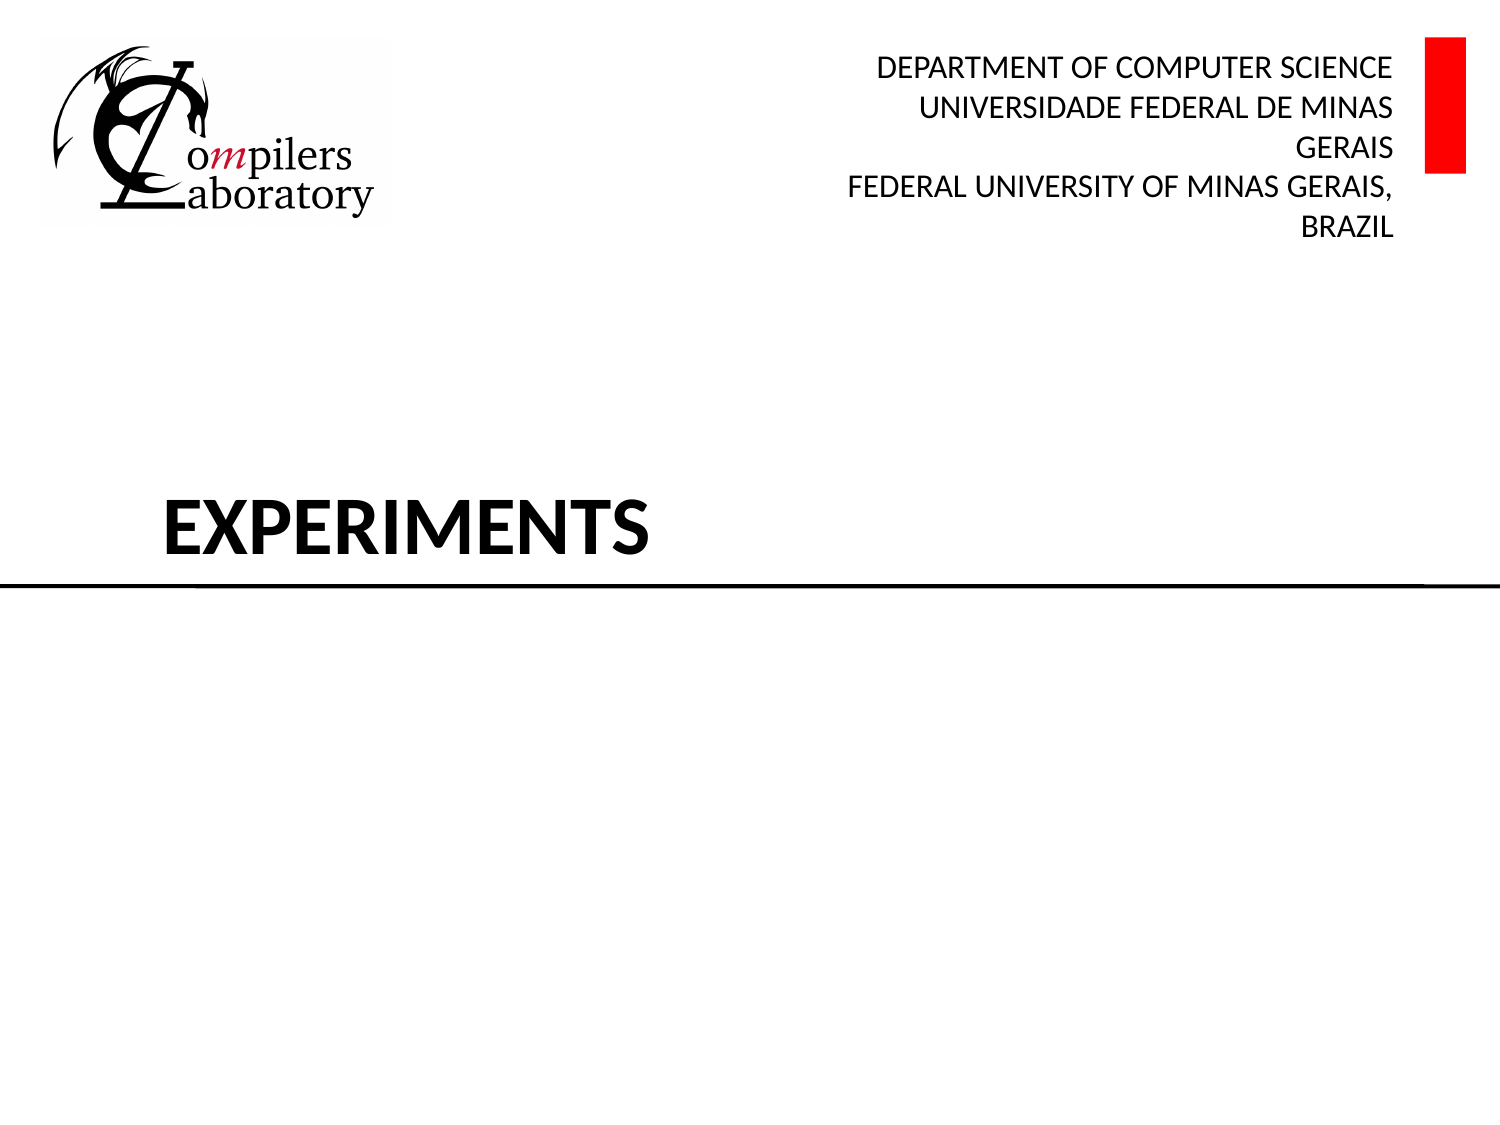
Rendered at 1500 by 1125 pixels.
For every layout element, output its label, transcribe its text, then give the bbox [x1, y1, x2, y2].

title Experiments [147, 362, 1363, 587]
picture [39, 37, 390, 227]
